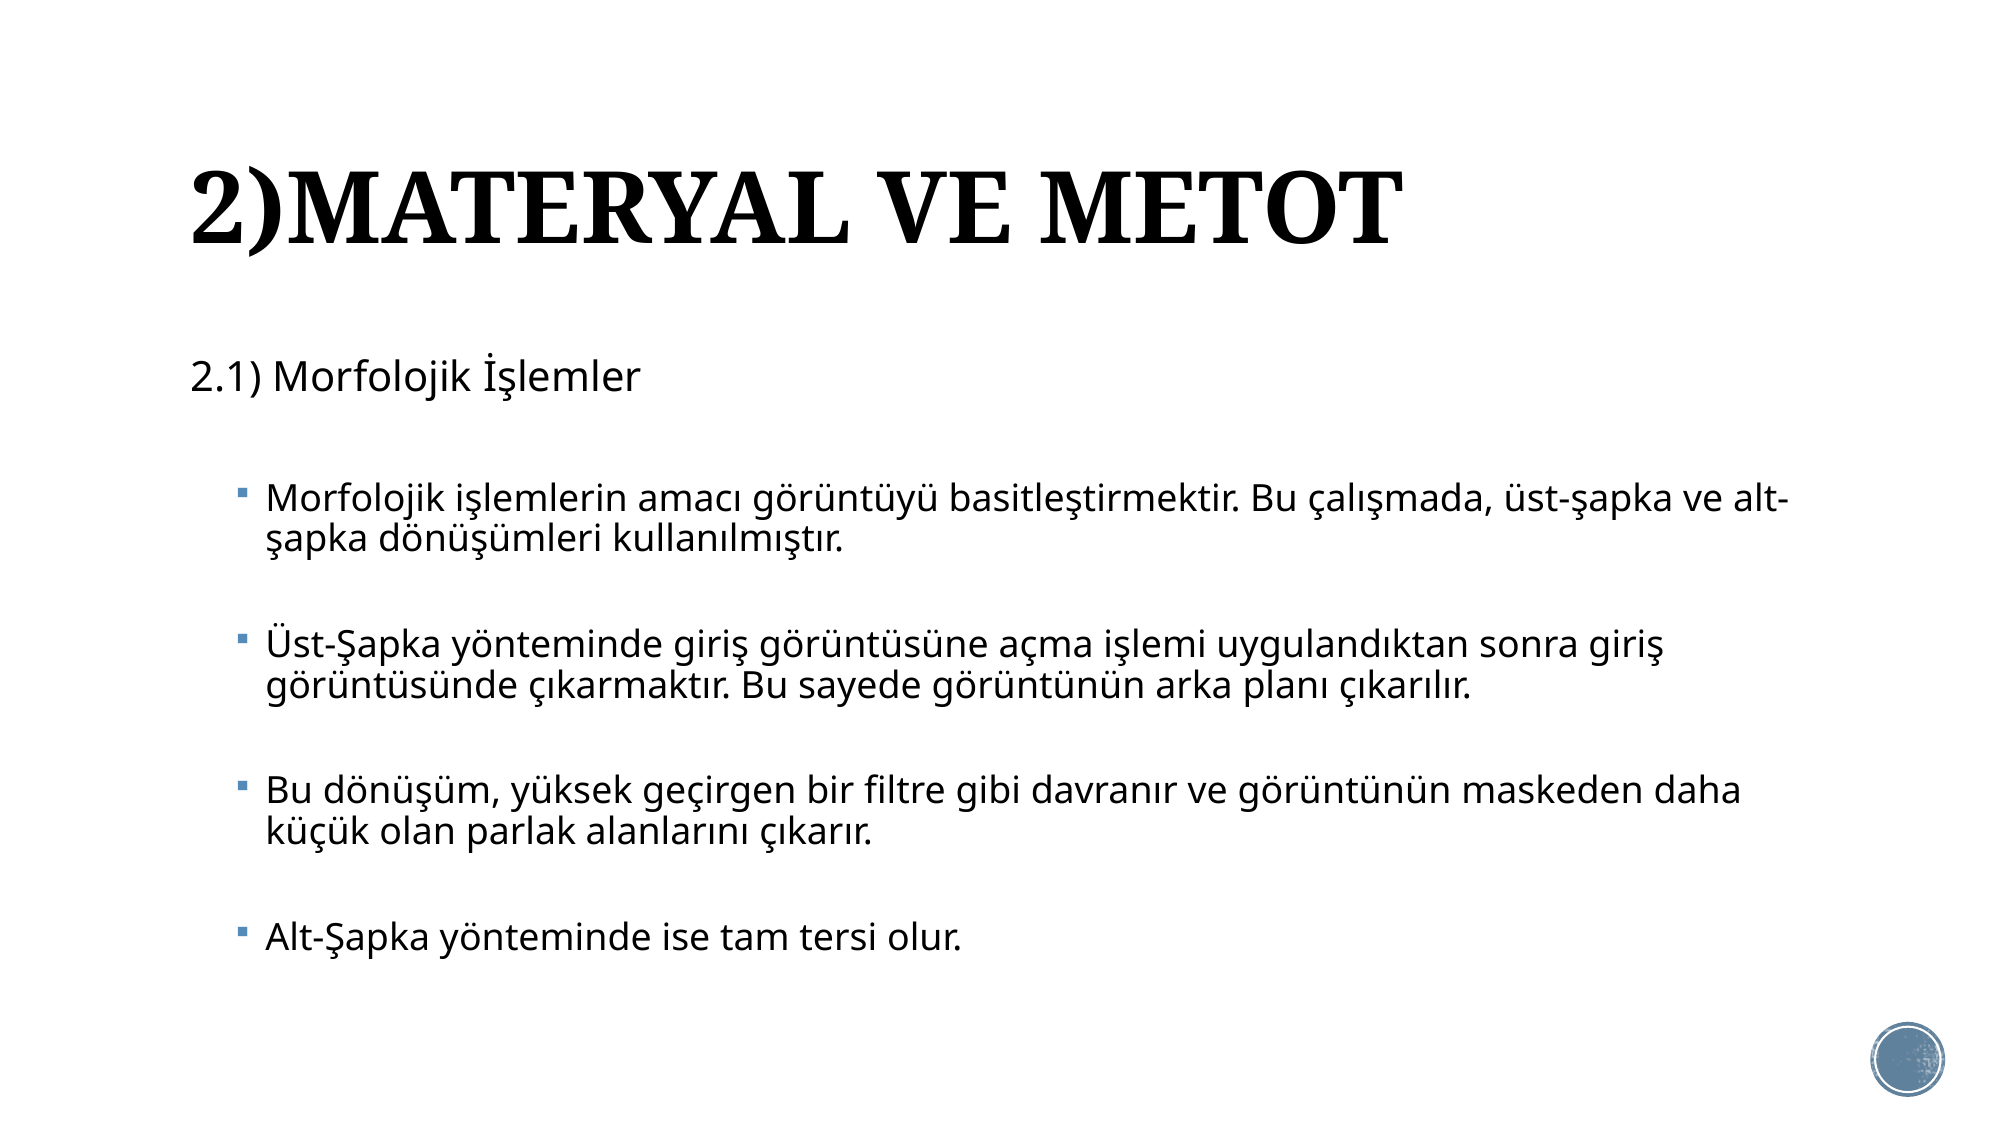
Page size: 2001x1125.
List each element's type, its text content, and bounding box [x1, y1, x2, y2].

title 2)MATERYAL VE METOT [175, 79, 1826, 344]
list 2.1) Morfolojik İşlemler Morfolojik işlemlerin amacı görüntüyü basitleştirmektir. Bu çalışmada, üst-şapka ve alt-şapka dönüşümleri kullanılmıştır. Üst-Şapka yönteminde giriş görüntüsüne açma işlemi uygulandıktan sonra giriş görüntüsünde çıkarmaktır. Bu sayede görüntünün arka planı çıkarılır. Bu dönüşüm, yüksek geçirgen bir filtre gibi davranır ve görüntünün maskeden daha küçük olan parlak alanlarını çıkarır. Alt-Şapka yönteminde ise tam tersi olur. [175, 348, 1826, 1013]
